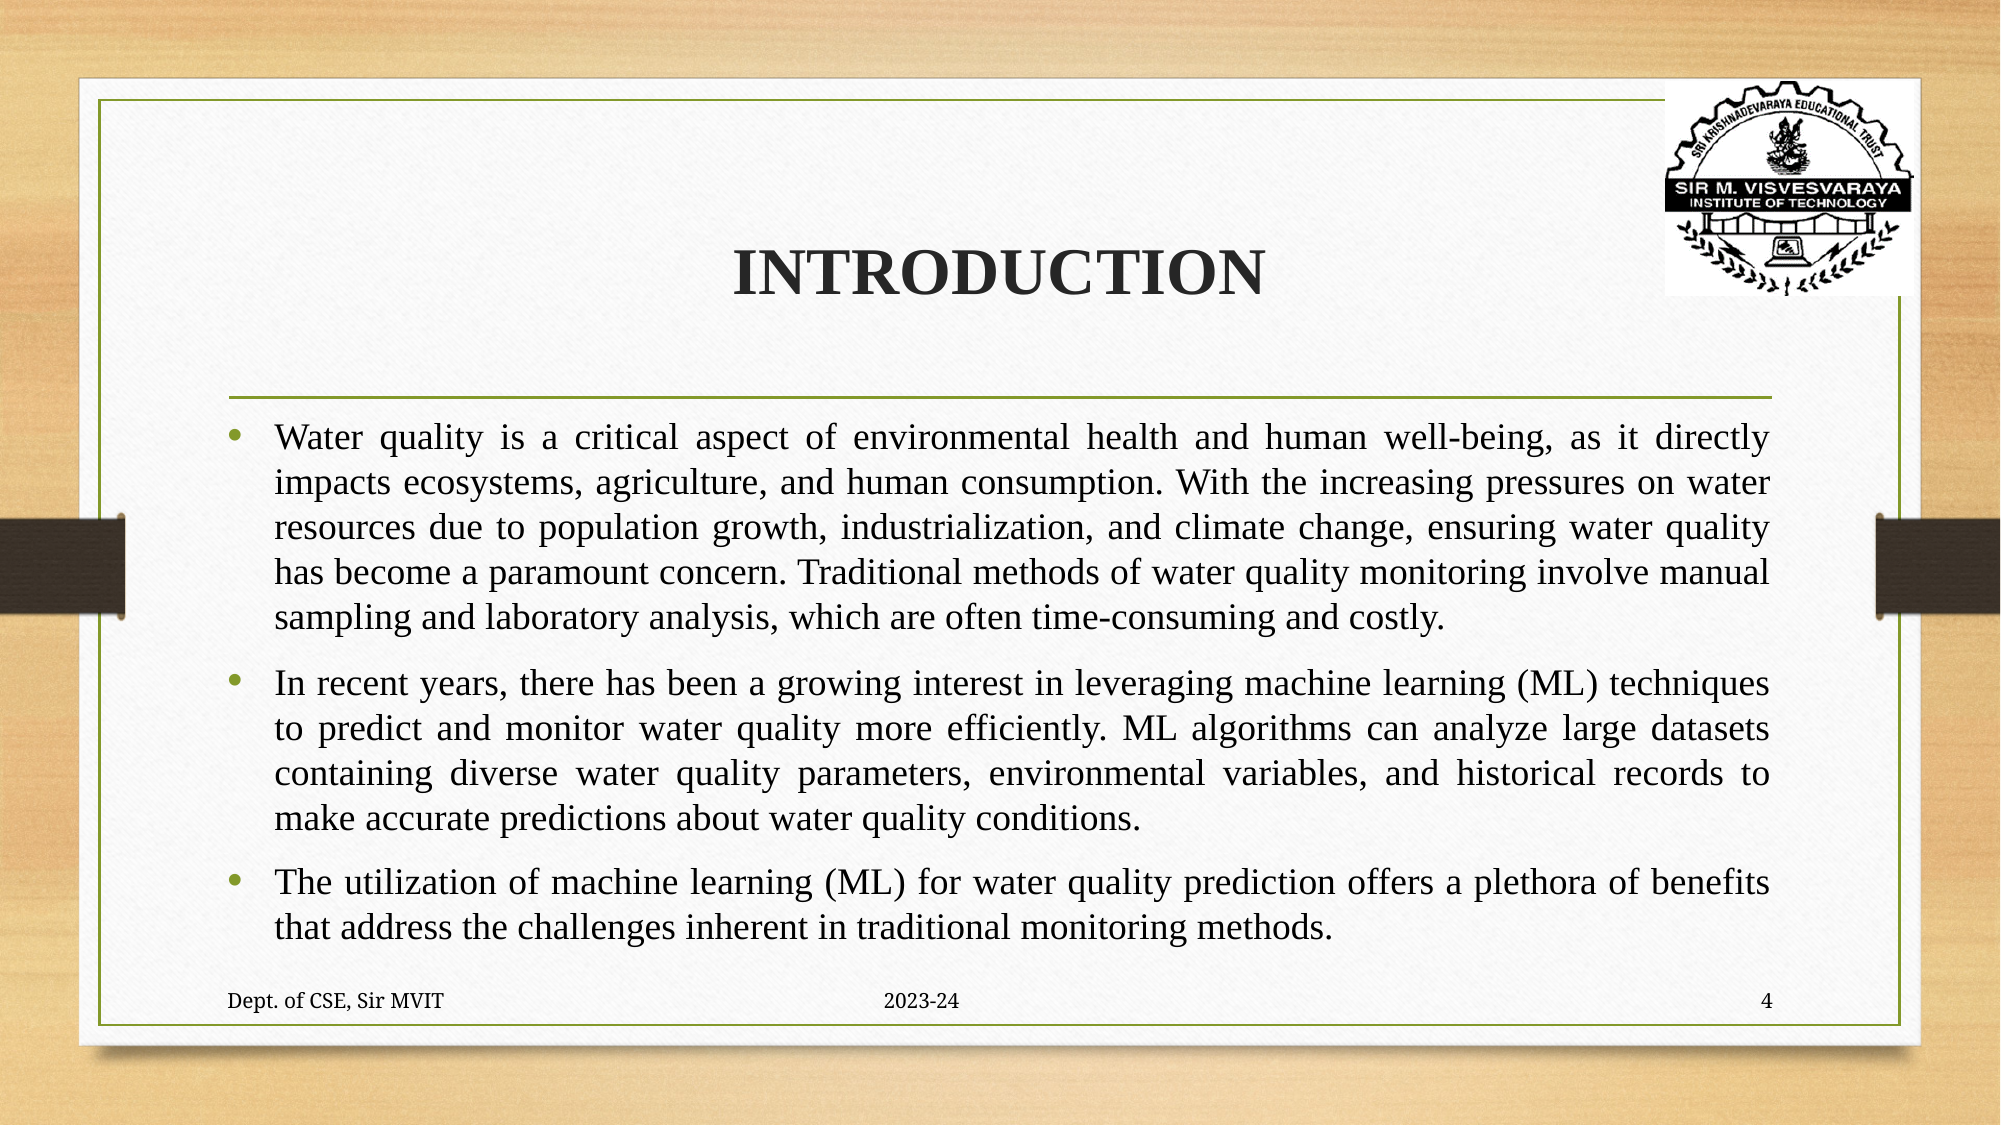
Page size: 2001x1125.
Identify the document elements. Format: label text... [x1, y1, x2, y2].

list Water quality is a critical aspect of environmental health and human well-being, as it directly impacts ecosystems, agriculture, and human consumption. With the increasing pressures on water resources due to population growth, industrialization, and climate change, ensuring water quality has become a paramount concern. Traditional methods of water quality monitoring involve manual sampling and laboratory analysis, which are often time-consuming and costly. In recent years, there has been a growing interest in leveraging machine learning (ML) techniques to predict and monitor water quality more efficiently. ML algorithms can analyze large datasets containing diverse water quality parameters, environmental variables, and historical records to make accurate predictions about water quality conditions. The utilization of machine learning (ML) for water quality prediction offers a plethora of benefits that address the challenges inherent in traditional monitoring methods. [212, 404, 1788, 950]
footer Dept. of CSE, Sir MVIT 2023-24 [212, 979, 1411, 1025]
title INTRODUCTION [212, 161, 1788, 375]
picture [0, 0, 2001, 1125]
slide_number 4 [1698, 979, 1788, 1025]
